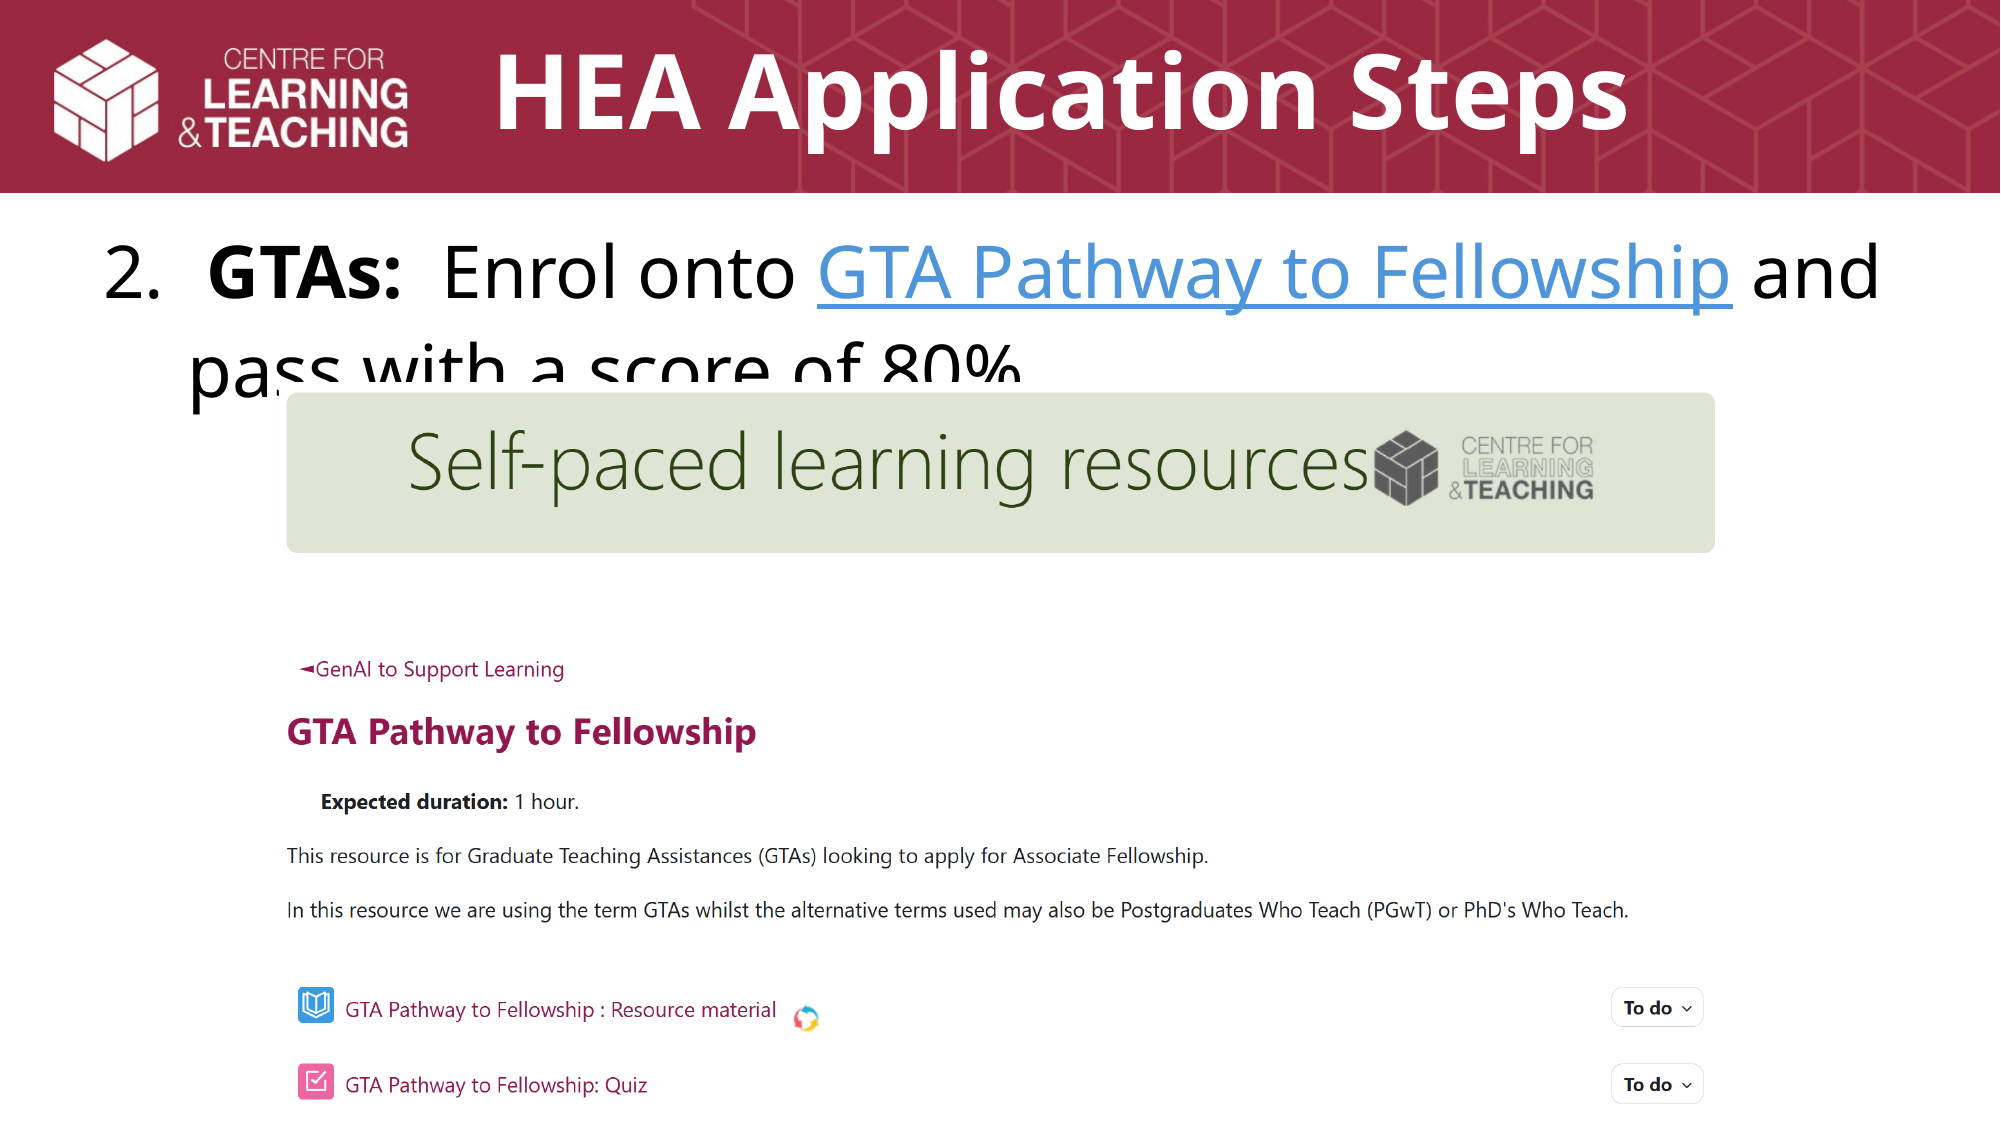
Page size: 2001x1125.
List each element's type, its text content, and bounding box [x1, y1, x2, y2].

picture [0, 0, 2000, 193]
picture [278, 381, 1722, 1125]
list GTAs: Enrol onto GTA Pathway to Fellowship and pass with a score of 80%. [88, 217, 1912, 1125]
title HEA Application Steps [476, 29, 2000, 163]
